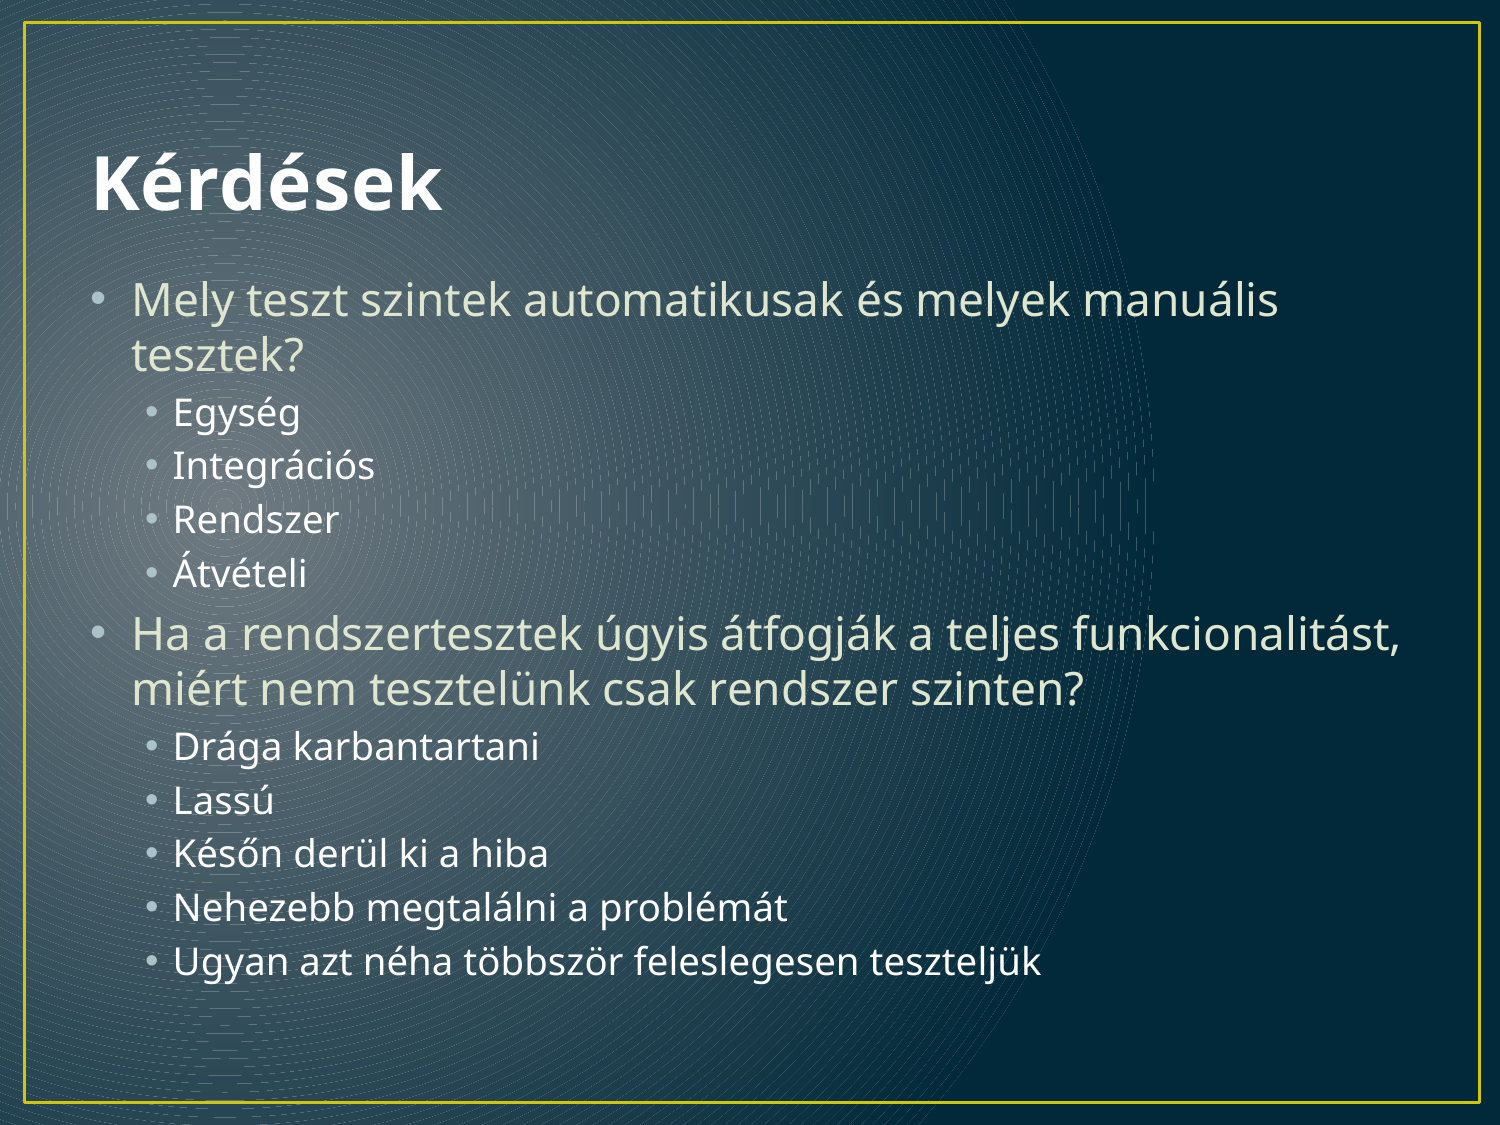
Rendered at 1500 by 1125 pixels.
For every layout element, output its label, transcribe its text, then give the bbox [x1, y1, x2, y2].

title Kérdések [75, 45, 1425, 233]
list Mely teszt szintek automatikusak és melyek manuális tesztek? Egység Integrációs Rendszer Átvételi Ha a rendszertesztek úgyis átfogják a teljes funkcionalitást, miért nem tesztelünk csak rendszer szinten? Drága karbantartani Lassú Későn derül ki a hiba Nehezebb megtalálni a problémát Ugyan azt néha többször feleslegesen teszteljük [75, 262, 1425, 1005]
